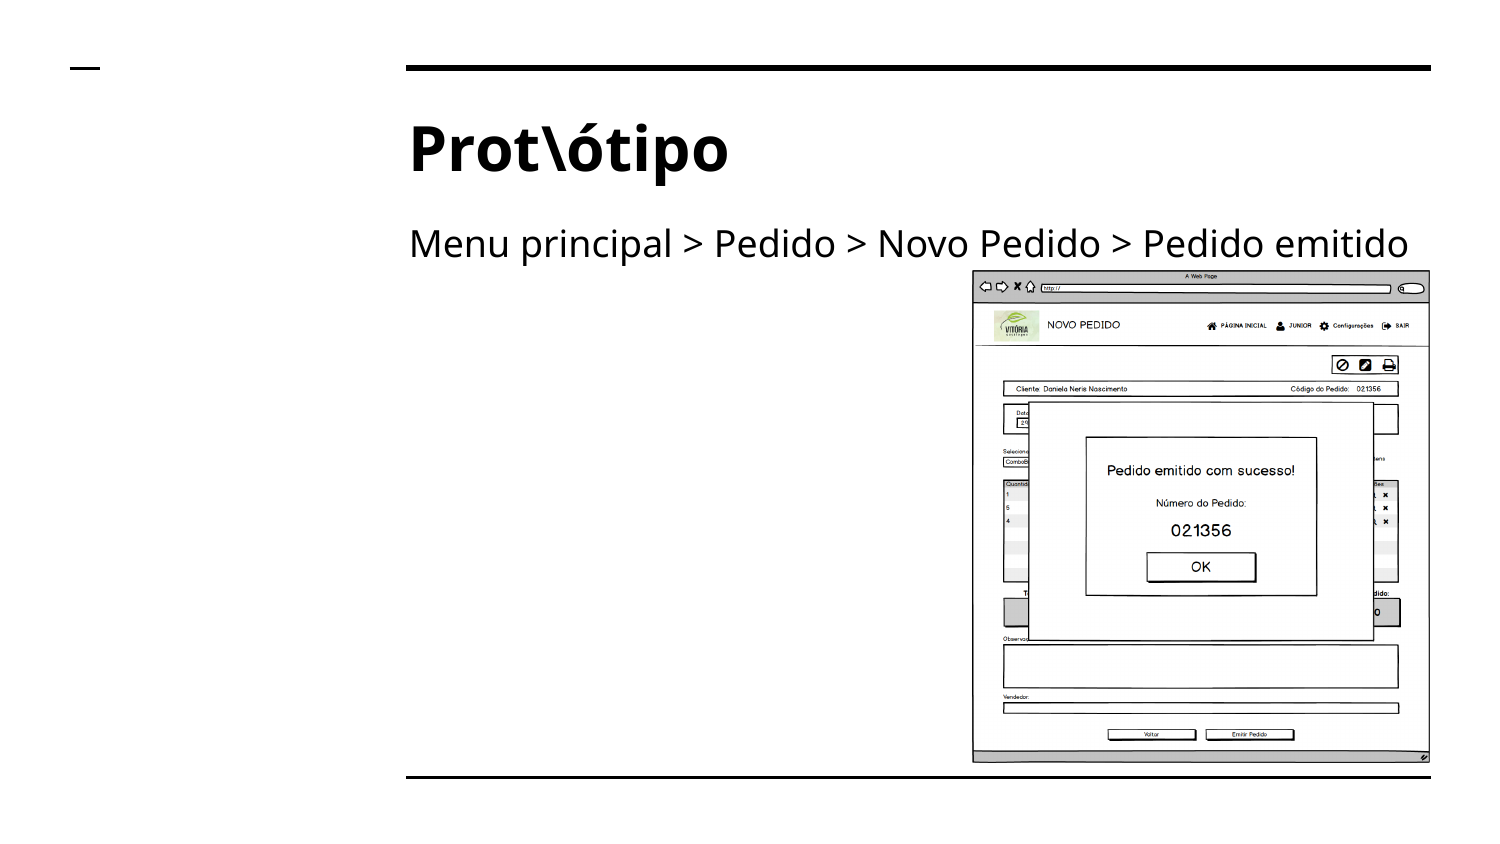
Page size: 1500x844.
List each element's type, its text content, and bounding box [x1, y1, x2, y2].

picture [972, 269, 1430, 763]
list Menu principal > Pedido > Novo Pedido > Pedido emitido [393, 198, 1430, 285]
title Prot\ótipo [393, 94, 1431, 199]
